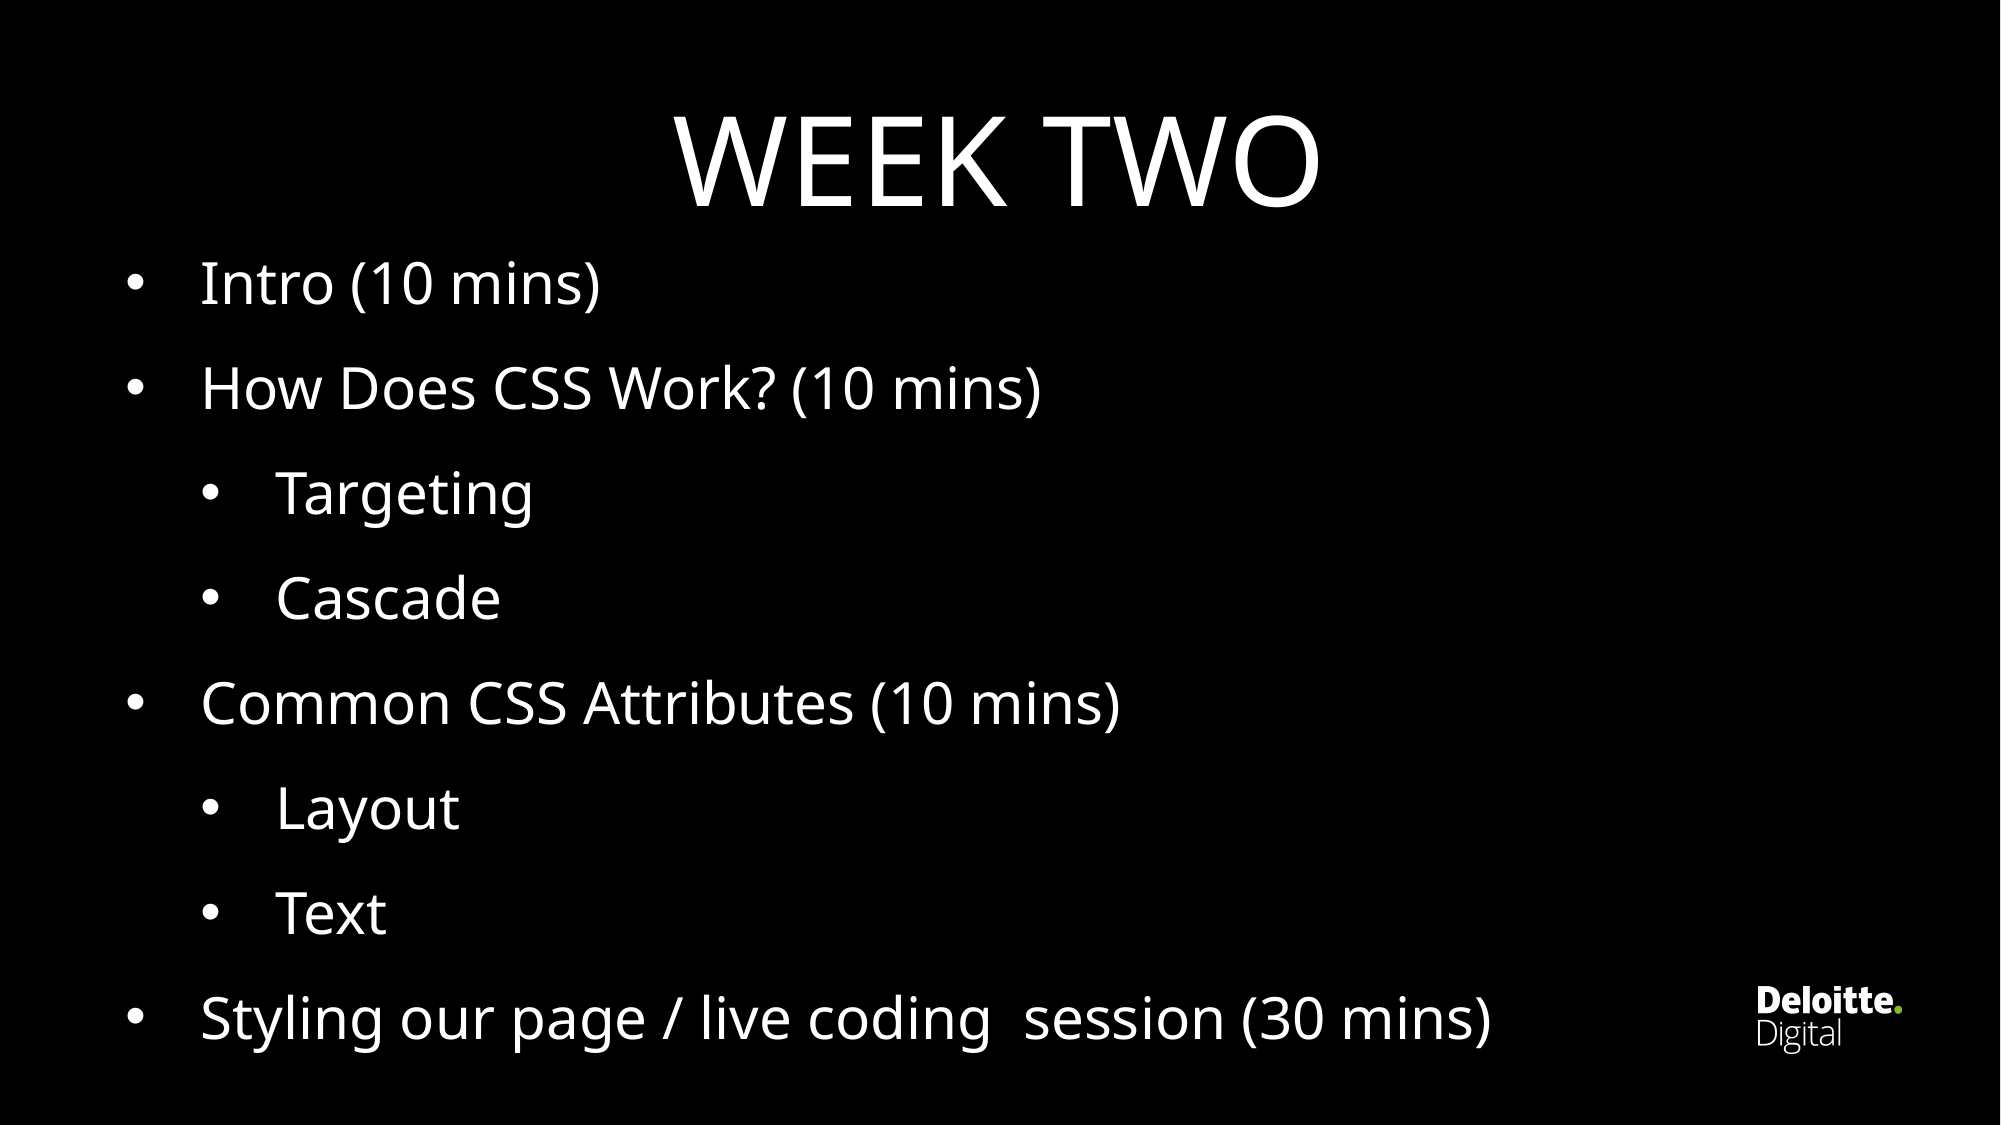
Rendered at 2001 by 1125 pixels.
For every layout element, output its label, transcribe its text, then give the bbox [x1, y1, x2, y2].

title Week TWO [0, 91, 2000, 238]
text_box Intro (10 mins) How Does CSS Work? (10 mins) Targeting Cascade Common CSS Attributes (10 mins) Layout Text Styling our page / live coding session (30 mins) [110, 203, 1859, 1059]
picture [1758, 986, 1902, 1054]
